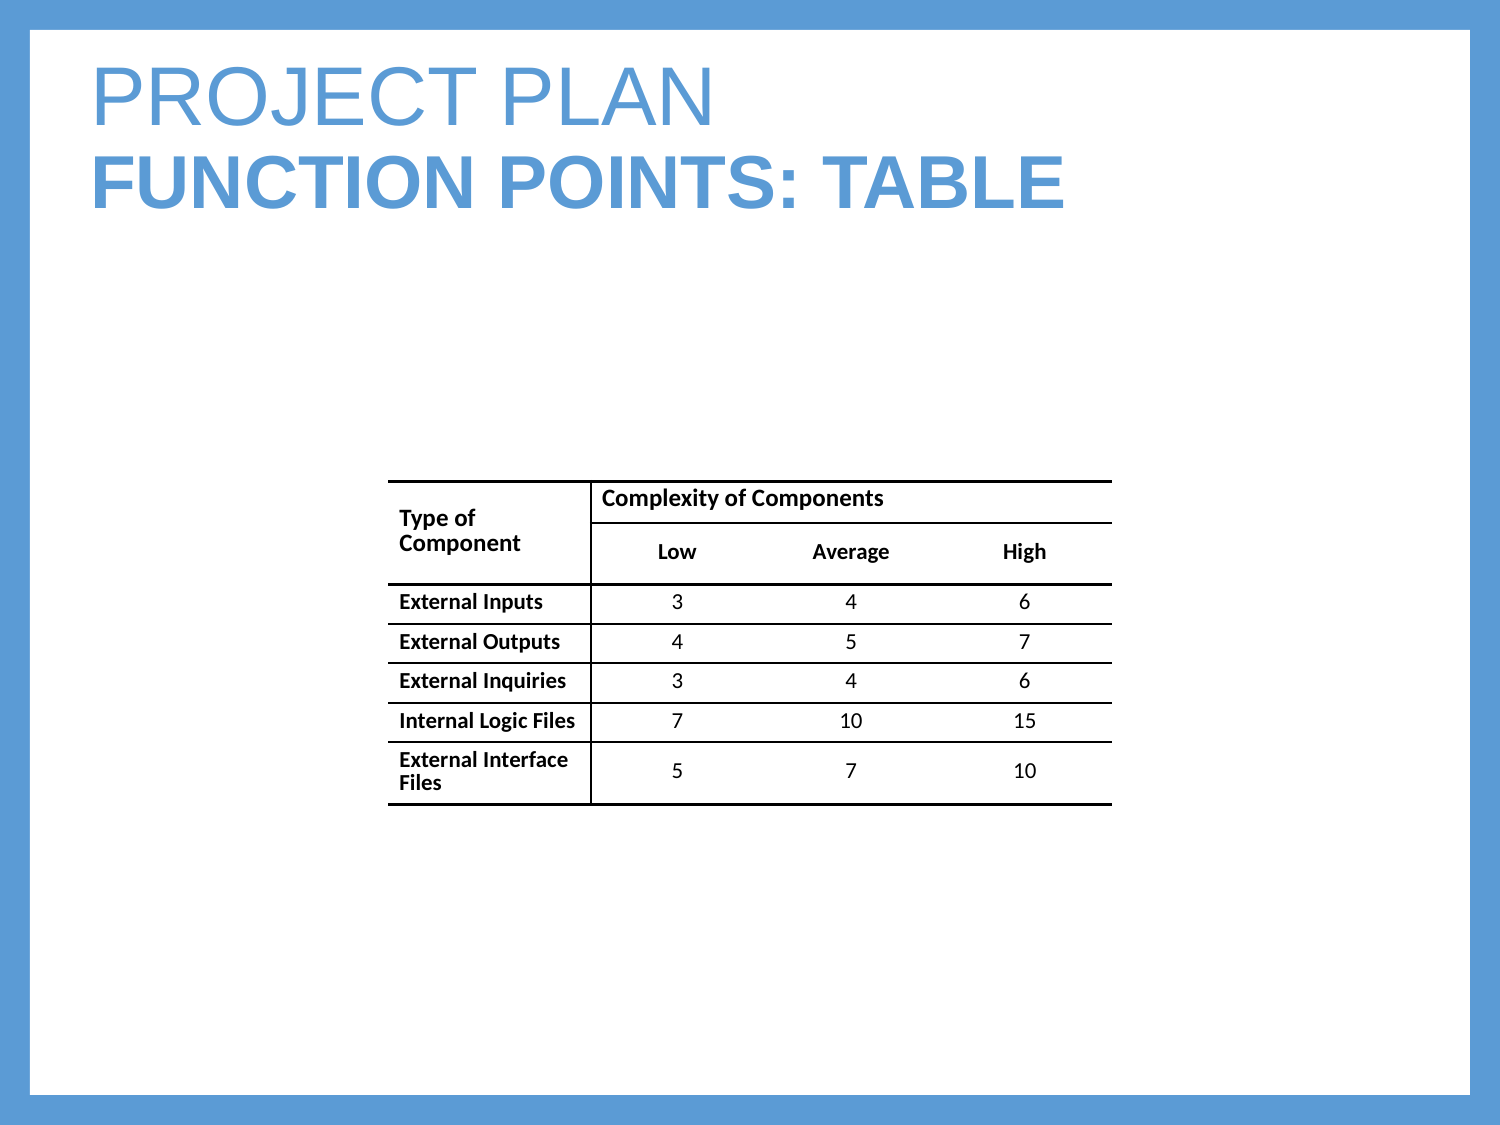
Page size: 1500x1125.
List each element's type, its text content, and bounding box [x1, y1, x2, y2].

table_header Complexity of Components [592, 483, 1112, 522]
table_cell 5 [764, 625, 938, 662]
table_cell 7 [764, 743, 938, 803]
table_cell 7 [592, 704, 764, 741]
table_cell Average [764, 524, 938, 583]
table_cell High [938, 524, 1112, 583]
table_cell 5 [592, 743, 764, 803]
table_cell 10 [764, 704, 938, 741]
table_cell Internal Logic Files [388, 704, 590, 741]
table_cell Low [592, 524, 764, 583]
table_cell External Inquiries [388, 664, 590, 702]
table_cell 4 [764, 664, 938, 702]
table_cell 15 [938, 704, 1112, 741]
table_cell 6 [938, 586, 1112, 623]
table_cell External Outputs [388, 625, 590, 662]
table_cell 3 [592, 664, 764, 702]
table_cell 10 [938, 743, 1112, 803]
table_cell 4 [764, 586, 938, 623]
table_cell External Interface Files [388, 743, 590, 803]
table_cell 6 [938, 664, 1112, 702]
table_cell 3 [592, 586, 764, 623]
table_cell External Inputs [388, 586, 590, 623]
table_cell 7 [938, 625, 1112, 662]
table_cell 4 [592, 625, 764, 662]
title PROJECT PLAN FUNCTION POINTS: TABLE [75, 45, 1425, 233]
table_header Type of Component [388, 483, 590, 583]
